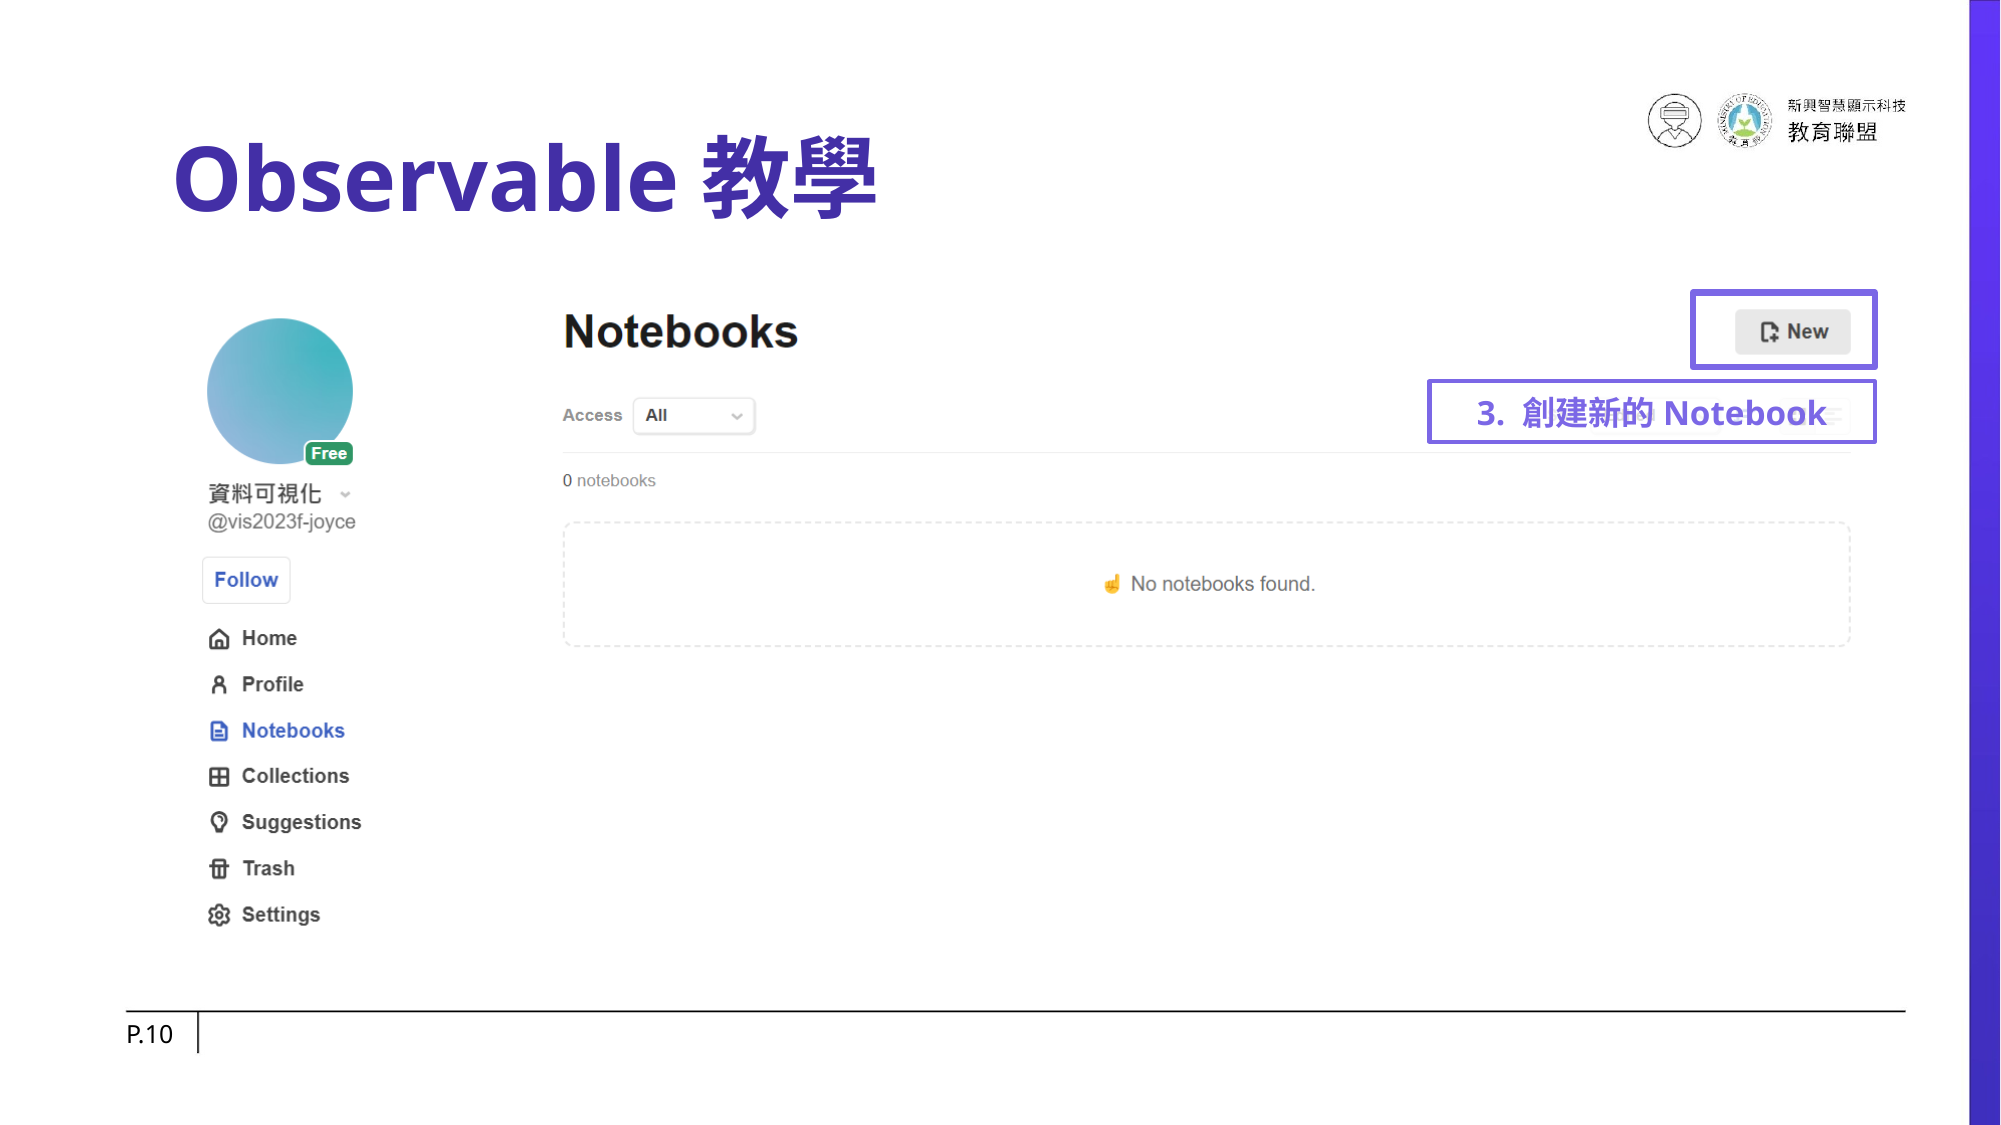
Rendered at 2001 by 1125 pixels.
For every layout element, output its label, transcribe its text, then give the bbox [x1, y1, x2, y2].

title Observable教學 [156, 135, 1592, 230]
slide_number P.‹#› [111, 1016, 204, 1055]
picture [0, 0, 2001, 1125]
